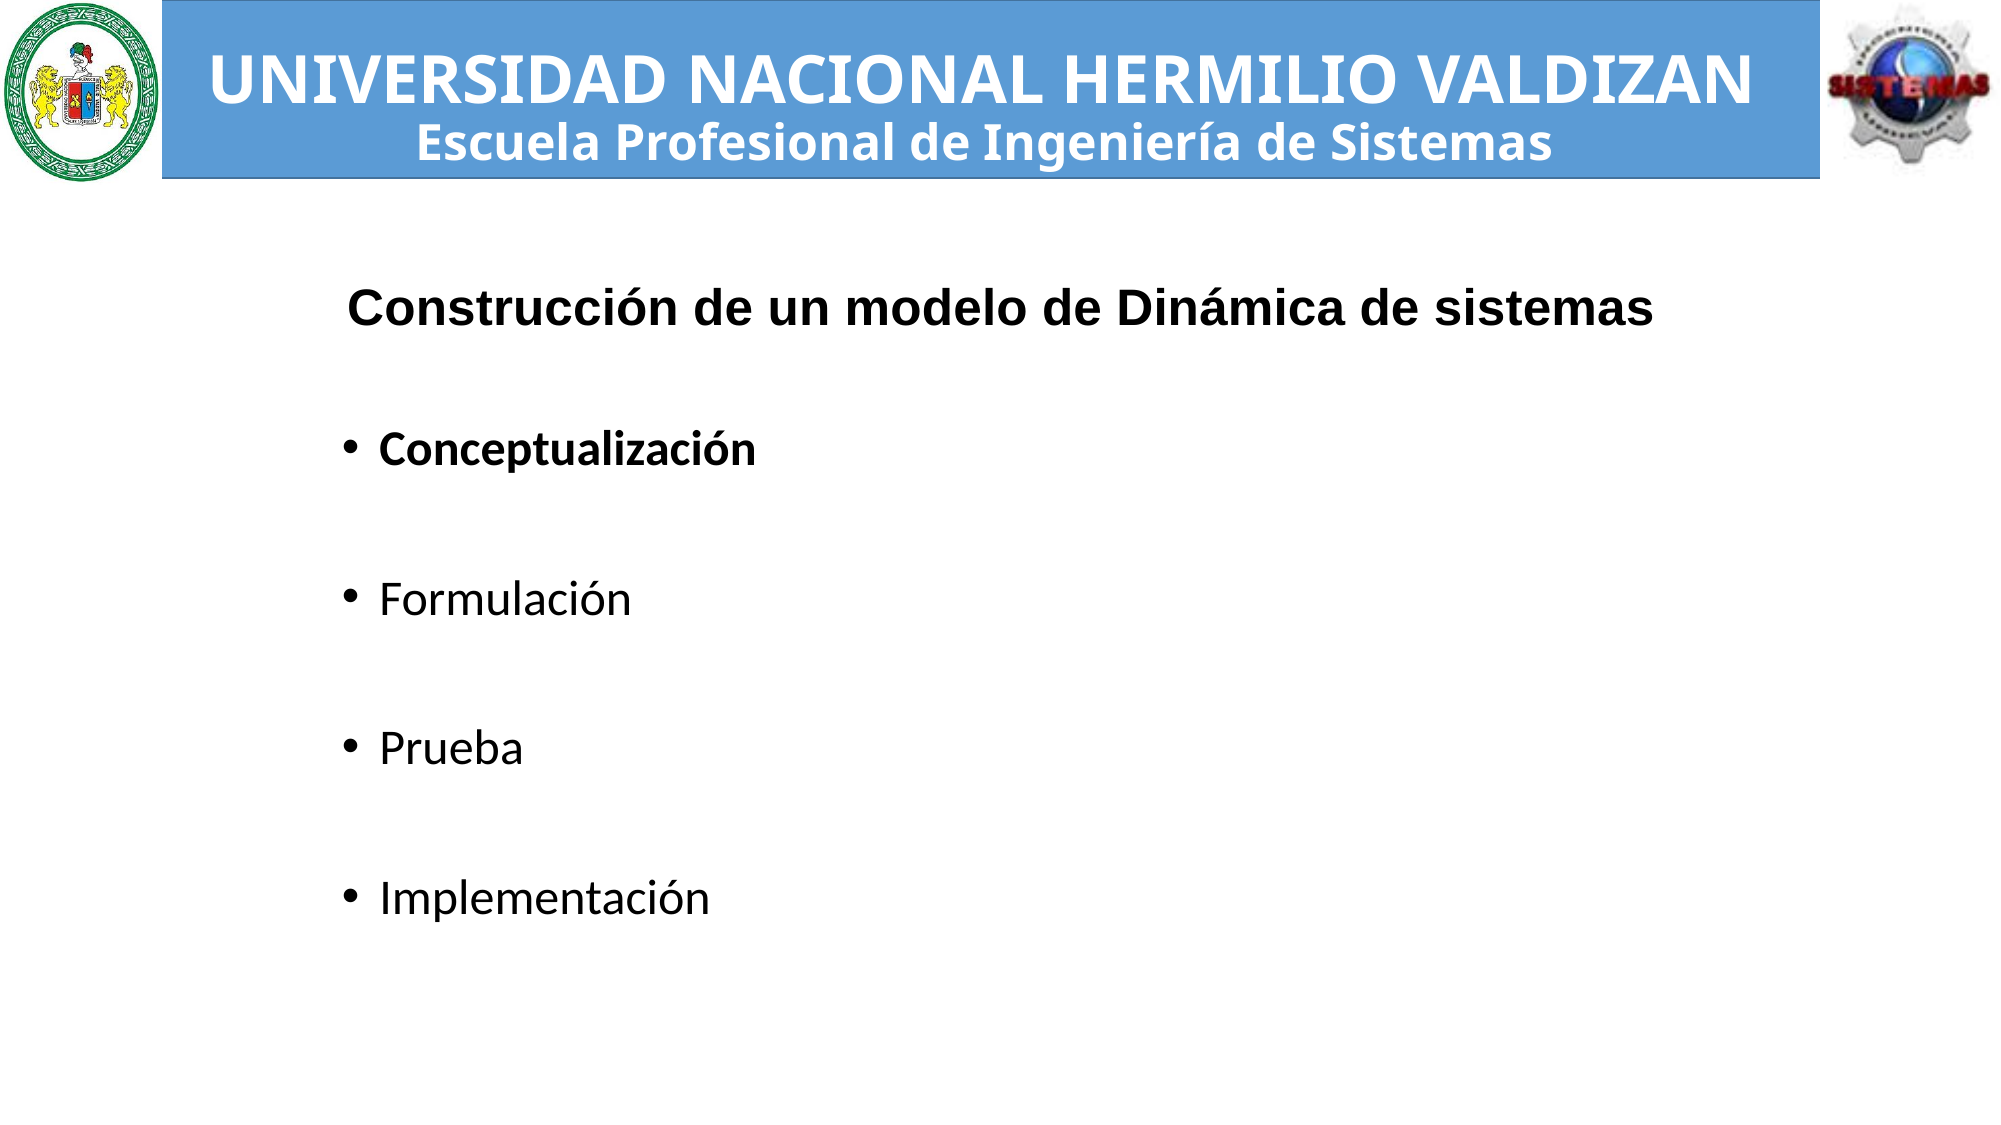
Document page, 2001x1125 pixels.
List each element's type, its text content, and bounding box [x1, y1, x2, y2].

list Conceptualización Formulación Prueba Implementación [326, 414, 1677, 1090]
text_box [0, 0, 2000, 185]
title Construcción de un modelo de Dinámica de sistemas [326, 269, 1677, 348]
